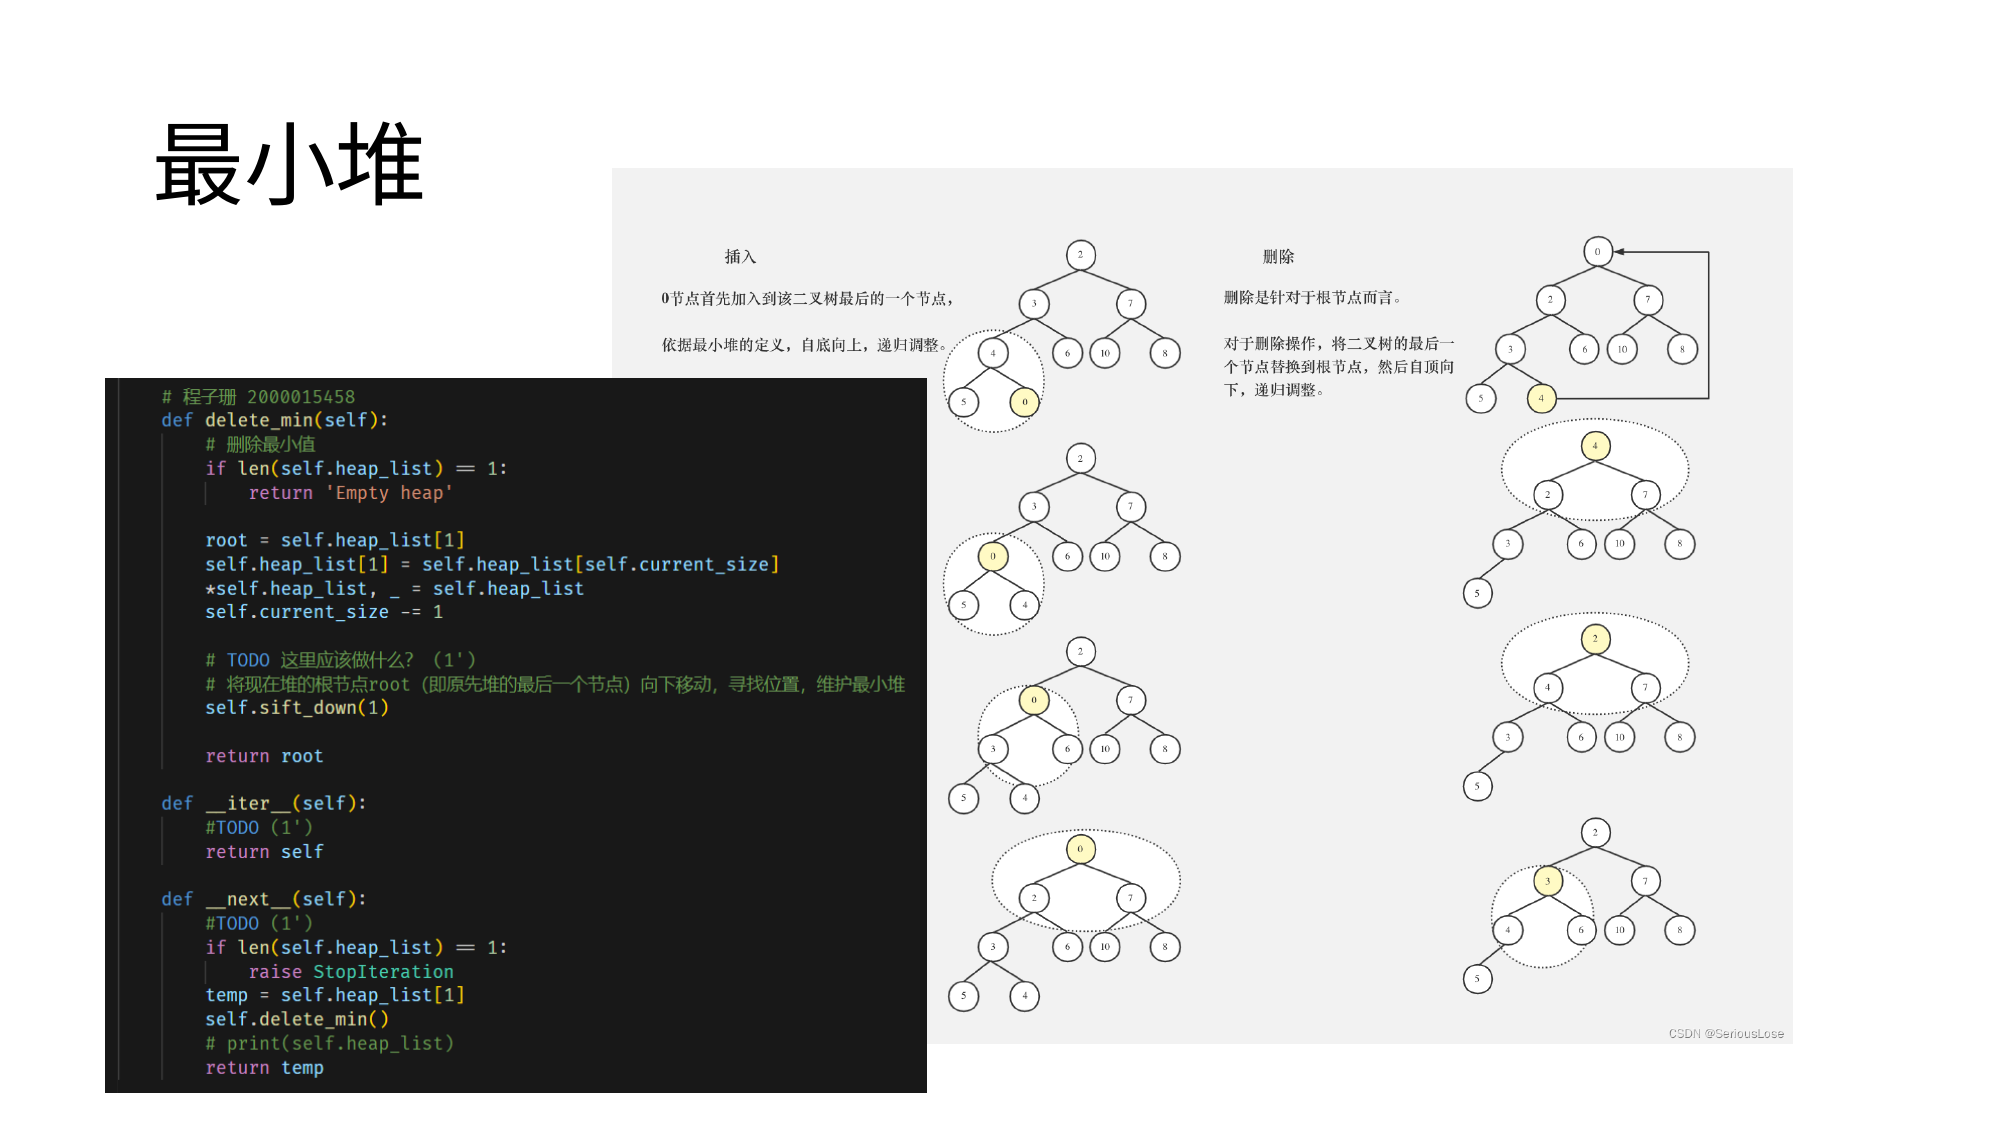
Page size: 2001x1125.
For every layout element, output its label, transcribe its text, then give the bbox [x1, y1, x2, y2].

title 最小堆 [137, 59, 1863, 278]
picture [612, 168, 1793, 1044]
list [105, 378, 927, 1093]
